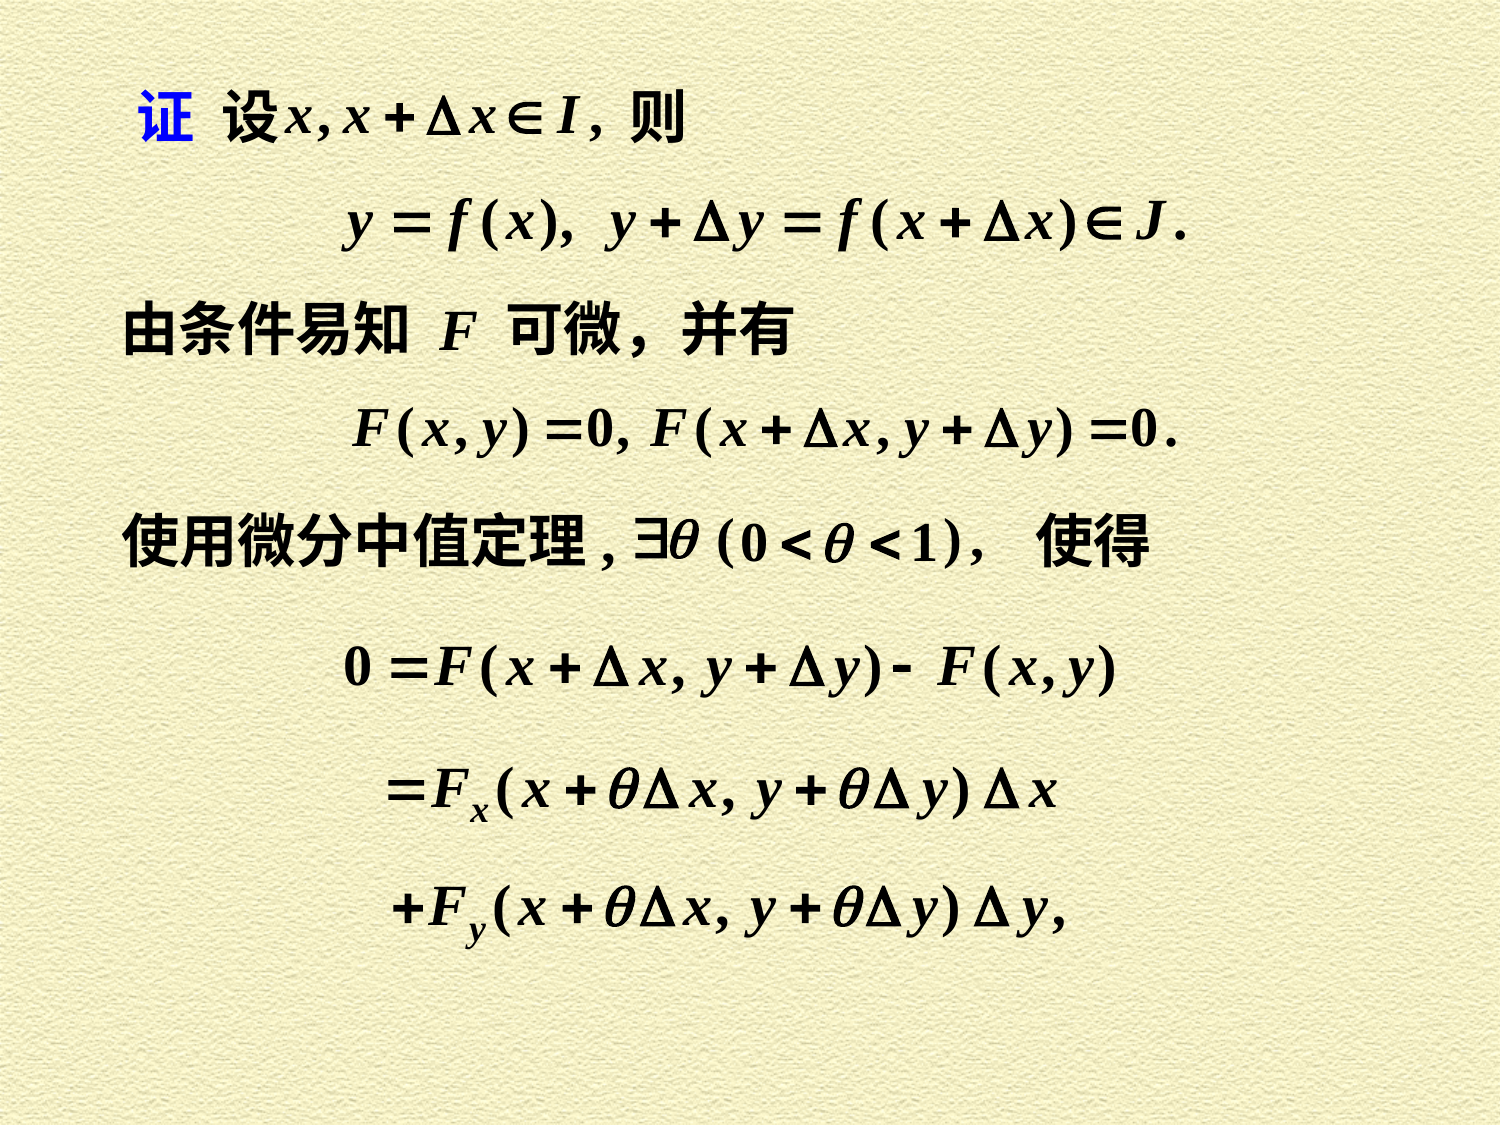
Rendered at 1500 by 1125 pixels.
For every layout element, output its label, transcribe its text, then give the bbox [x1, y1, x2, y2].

picture [0, 0, 1500, 1125]
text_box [337, 193, 1188, 259]
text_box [379, 757, 1066, 829]
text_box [106, 496, 1329, 582]
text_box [341, 639, 1119, 704]
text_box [109, 72, 928, 159]
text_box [387, 875, 1069, 955]
text_box 由条件易知 F 可微，并有 [106, 284, 1130, 370]
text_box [348, 402, 1182, 463]
